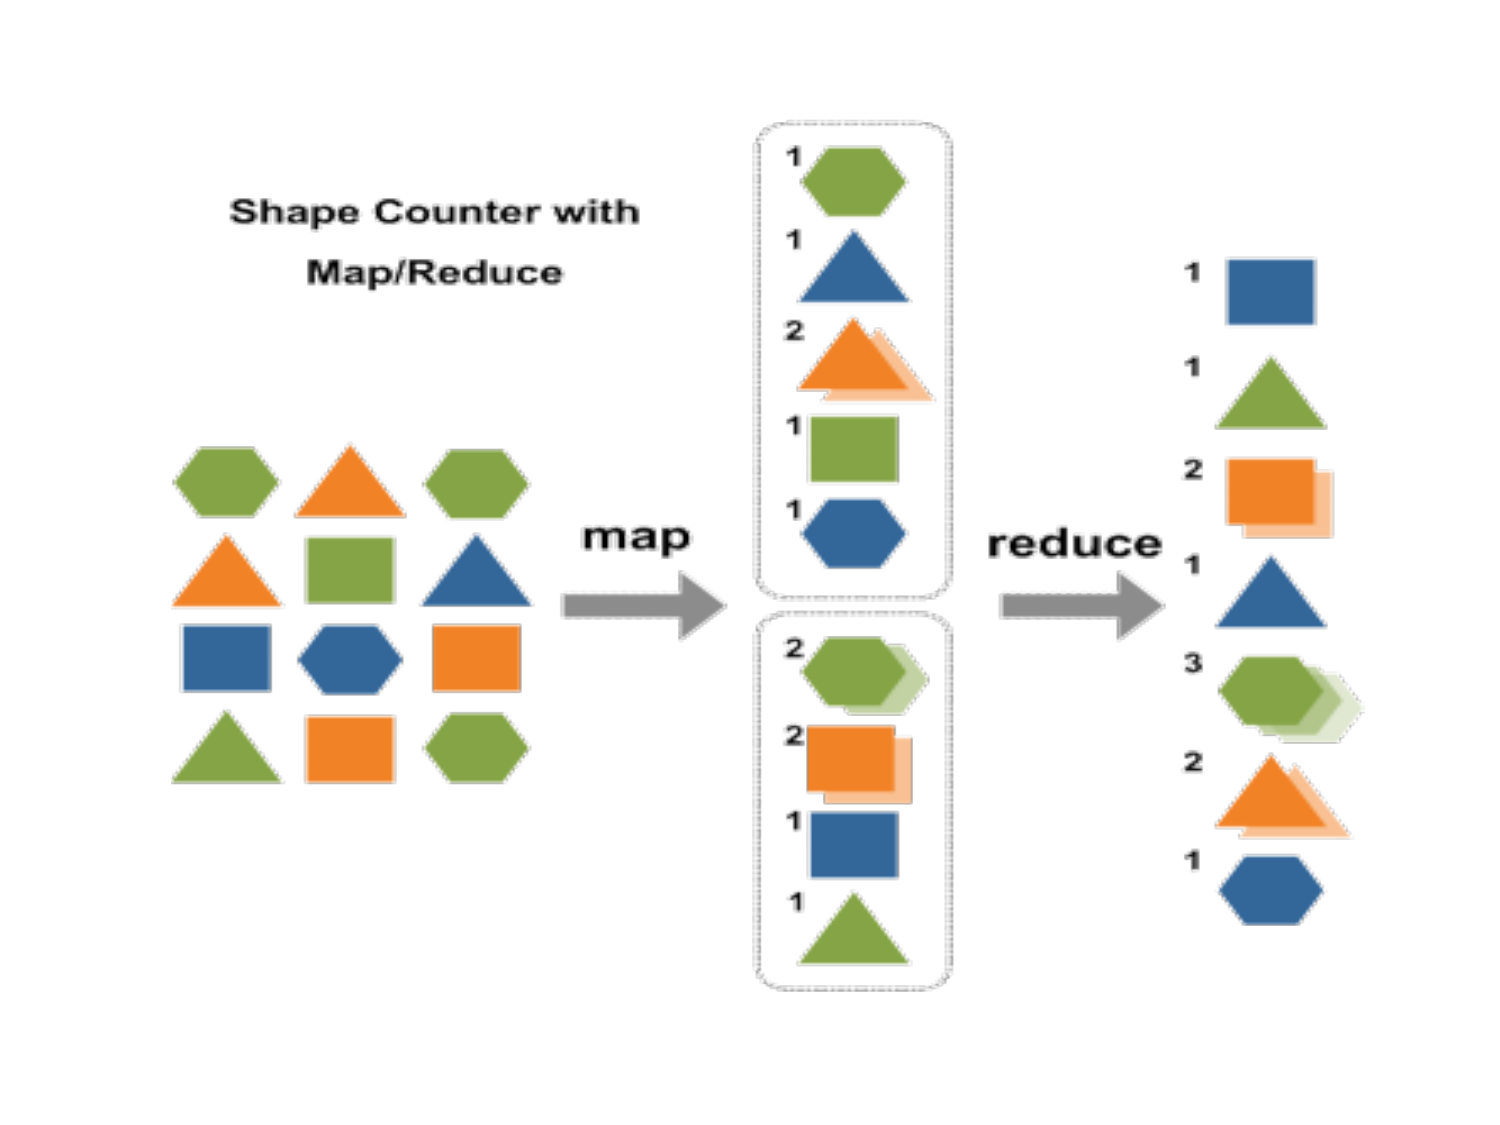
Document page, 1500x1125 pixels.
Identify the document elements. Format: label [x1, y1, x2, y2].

list [170, 101, 1365, 1012]
